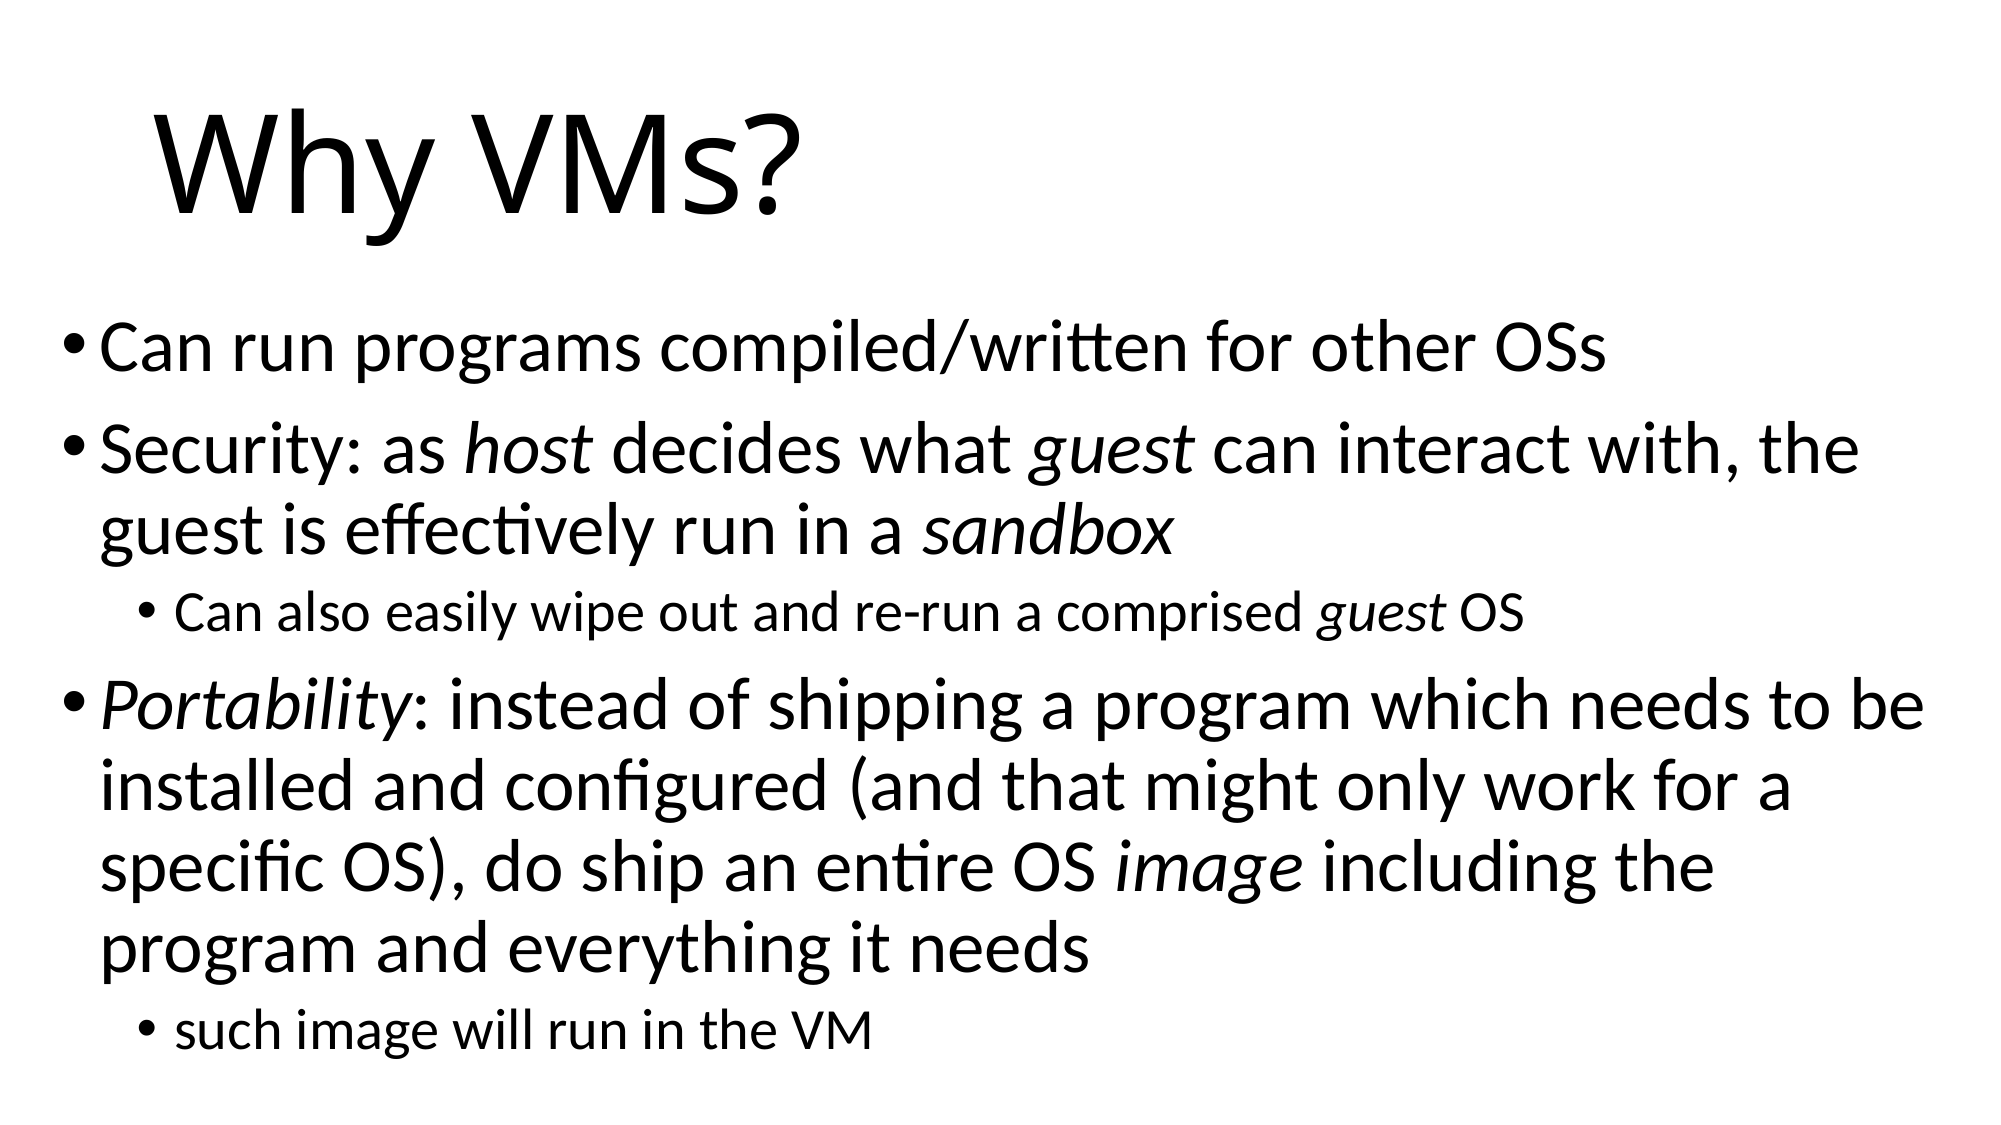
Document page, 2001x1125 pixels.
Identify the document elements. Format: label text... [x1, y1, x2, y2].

list Can run programs compiled/written for other OSs Security: as host decides what guest can interact with, the guest is effectively run in a sandbox Can also easily wipe out and re-run a comprised guest OS Portability: instead of shipping a program which needs to be installed and configured (and that might only work for a specific OS), do ship an entire OS image including the program and everything it needs such image will run in the VM [46, 299, 1972, 1100]
title Why VMs? [137, 59, 1863, 278]
